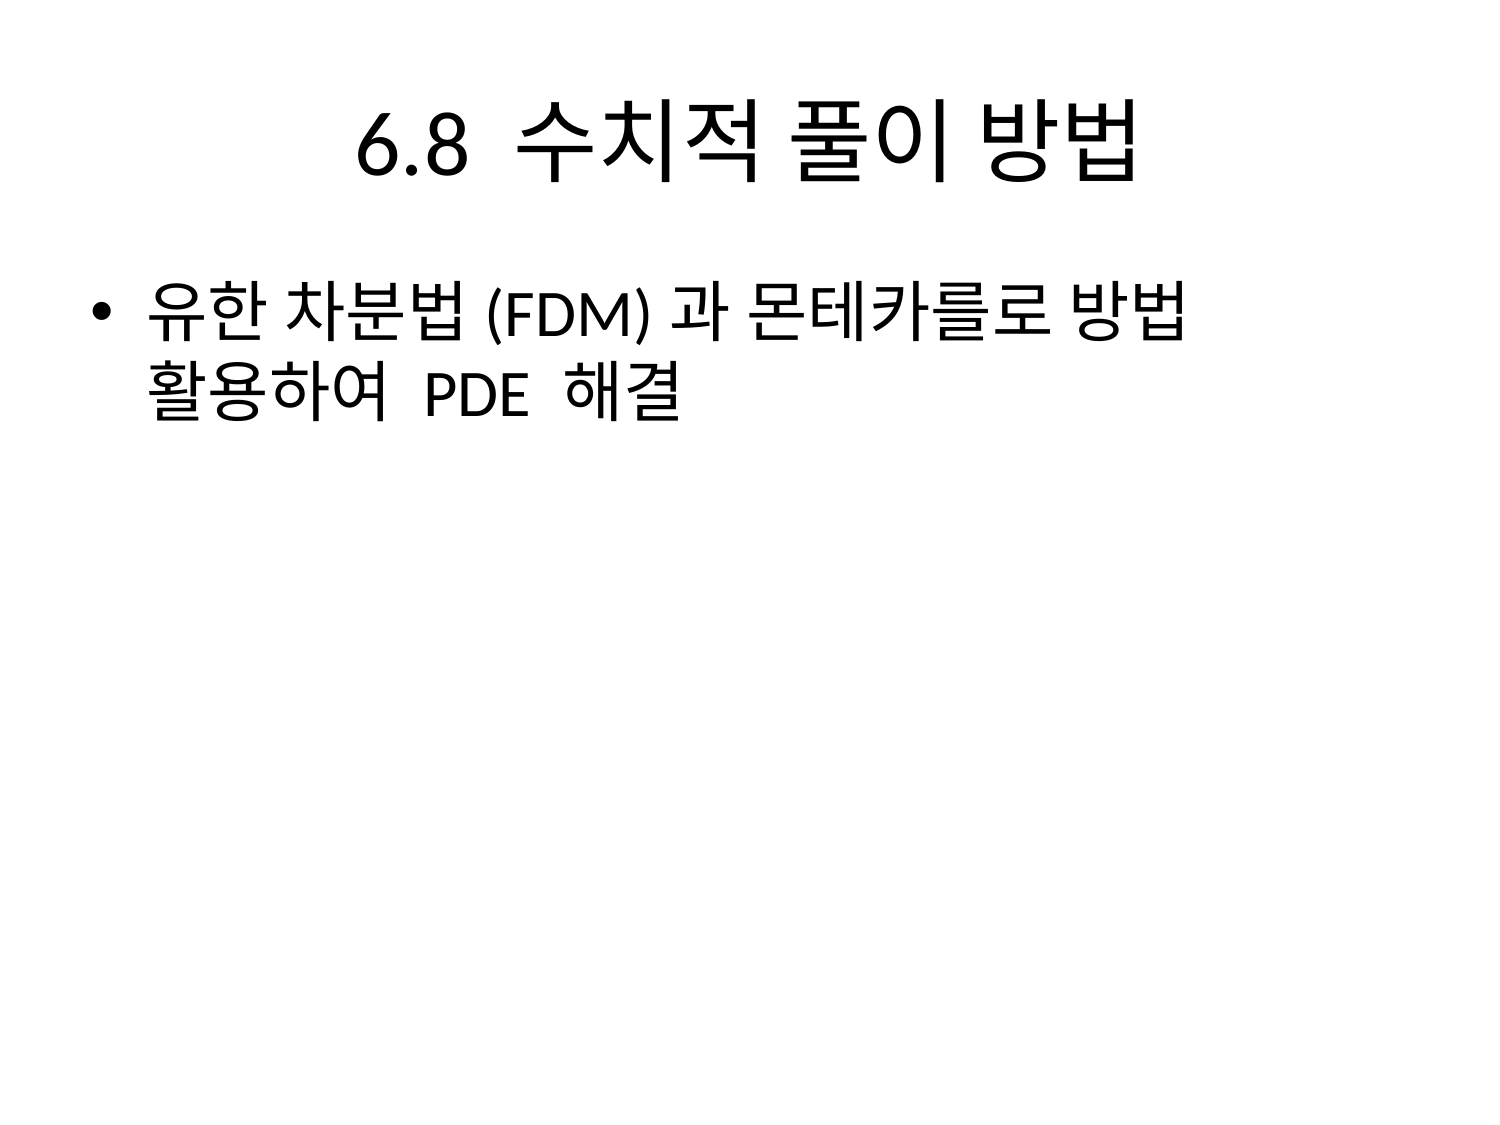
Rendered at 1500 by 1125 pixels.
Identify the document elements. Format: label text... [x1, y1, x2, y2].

list 유한 차분법(FDM)과 몬테카를로 방법 활용하여 PDE 해결 [75, 262, 1425, 1005]
title 6.8 수치적 풀이 방법 [75, 45, 1425, 233]
